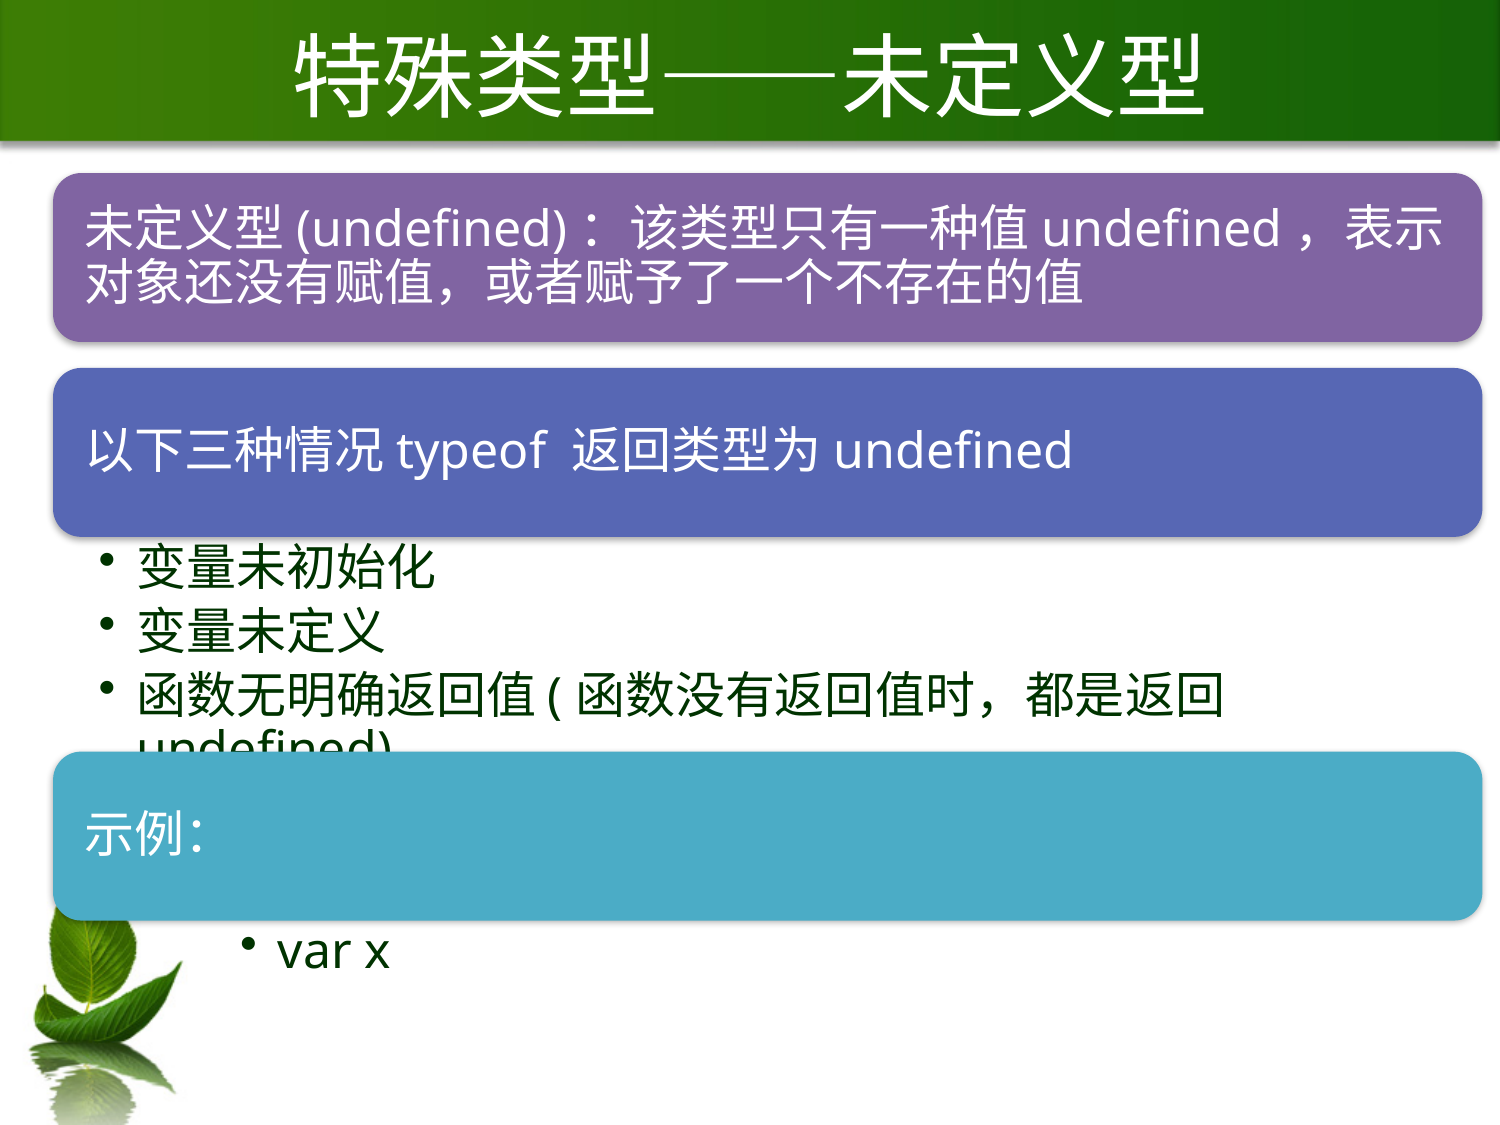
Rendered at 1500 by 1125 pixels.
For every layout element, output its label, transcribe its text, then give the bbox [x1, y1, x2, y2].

title 特殊类型——未定义型 [5, 9, 1495, 138]
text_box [52, 172, 1483, 1071]
picture [0, 0, 1500, 1125]
